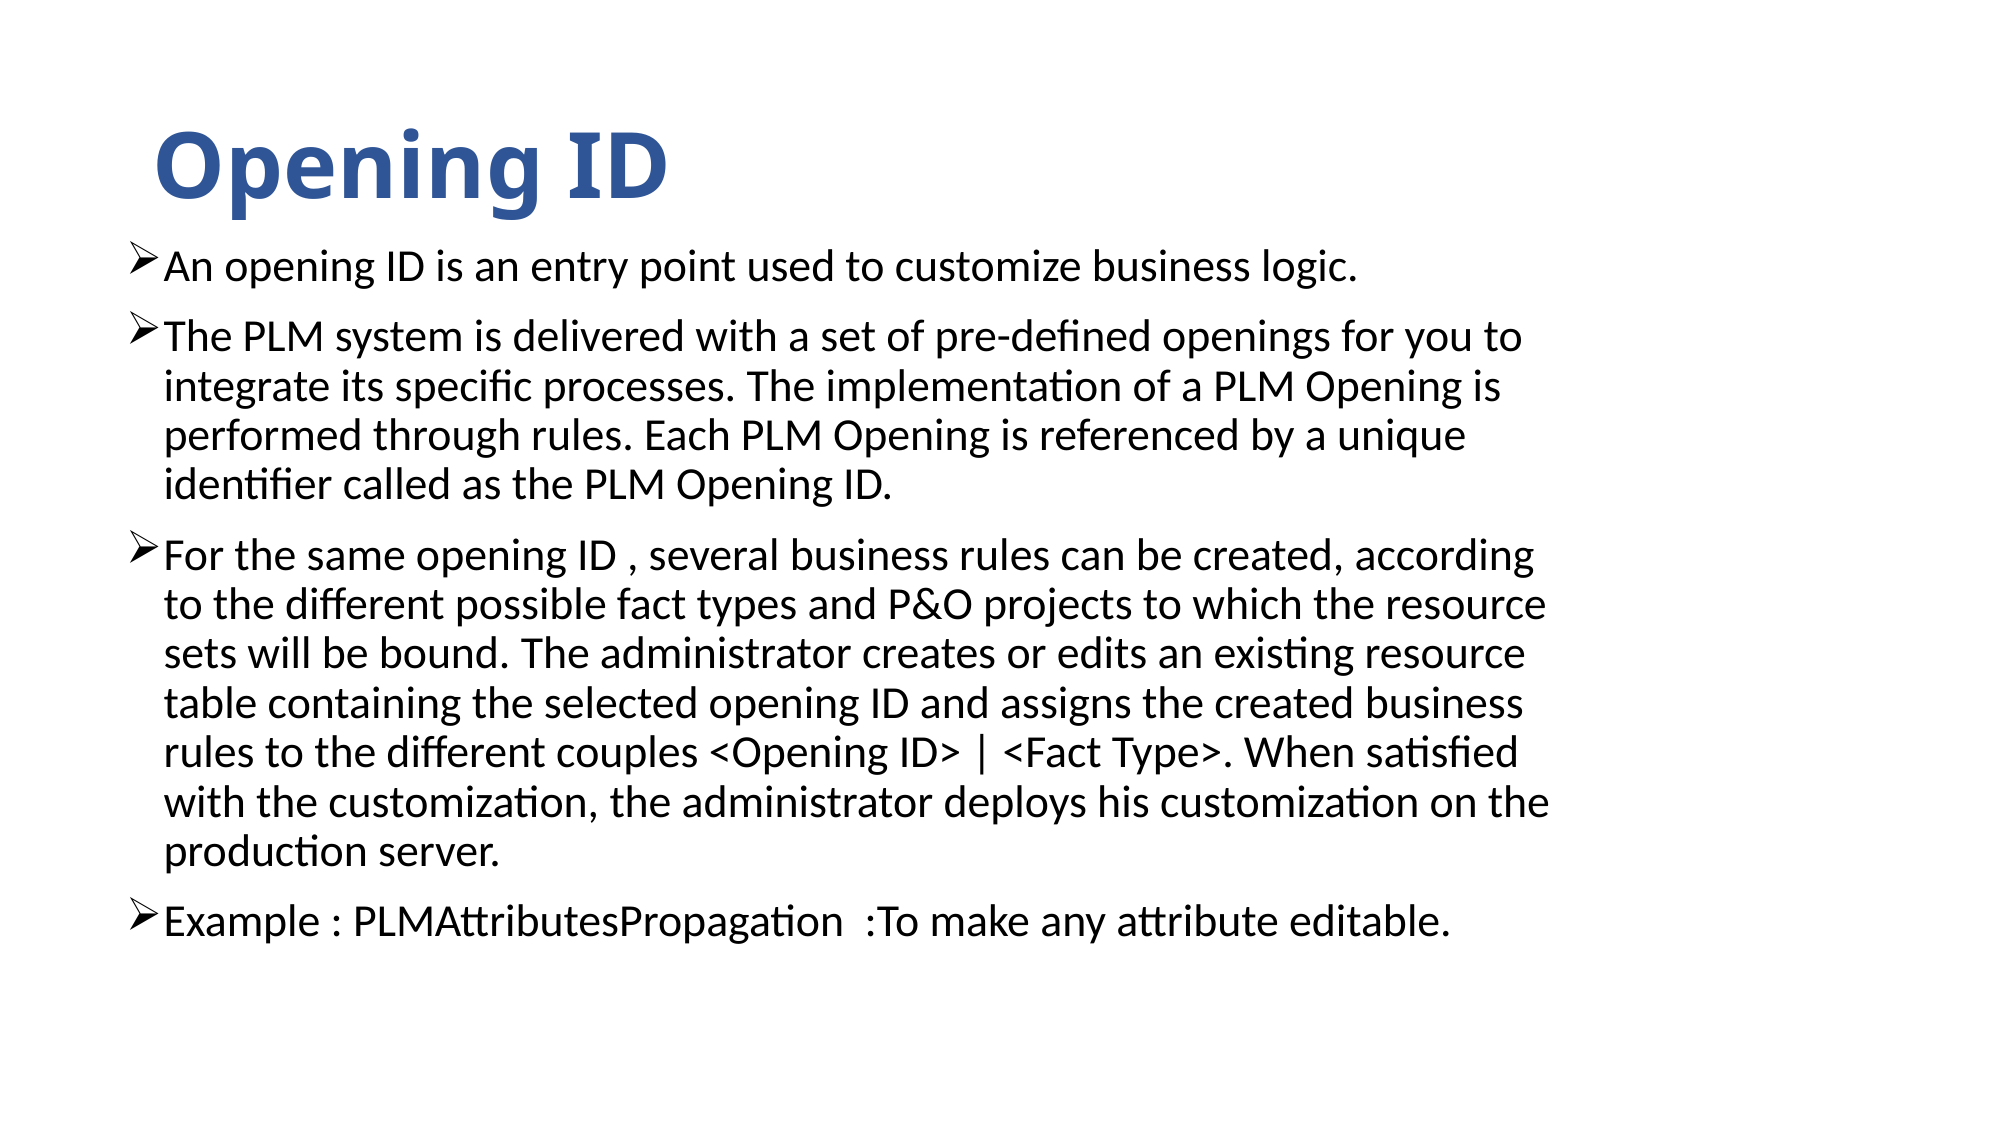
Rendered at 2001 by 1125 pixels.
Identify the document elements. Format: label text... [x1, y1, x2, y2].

list An opening ID is an entry point used to customize business logic. The PLM system is delivered with a set of pre-defined openings for you to integrate its specific processes. The implementation of a PLM Opening is performed through rules. Each PLM Opening is referenced by a unique identifier called as the PLM Opening ID. For the same opening ID , several business rules can be created, according to the different possible fact types and P&O projects to which the resource sets will be bound. The administrator creates or edits an existing resource table containing the selected opening ID and assigns the created business rules to the different couples <Opening ID> | <Fact Type>. When satisfied with the customization, the administrator deploys his customization on the production server. Example : PLMAttributesPropagation :To make any attribute editable. [111, 234, 1595, 1025]
title Opening ID [137, 59, 1863, 278]
